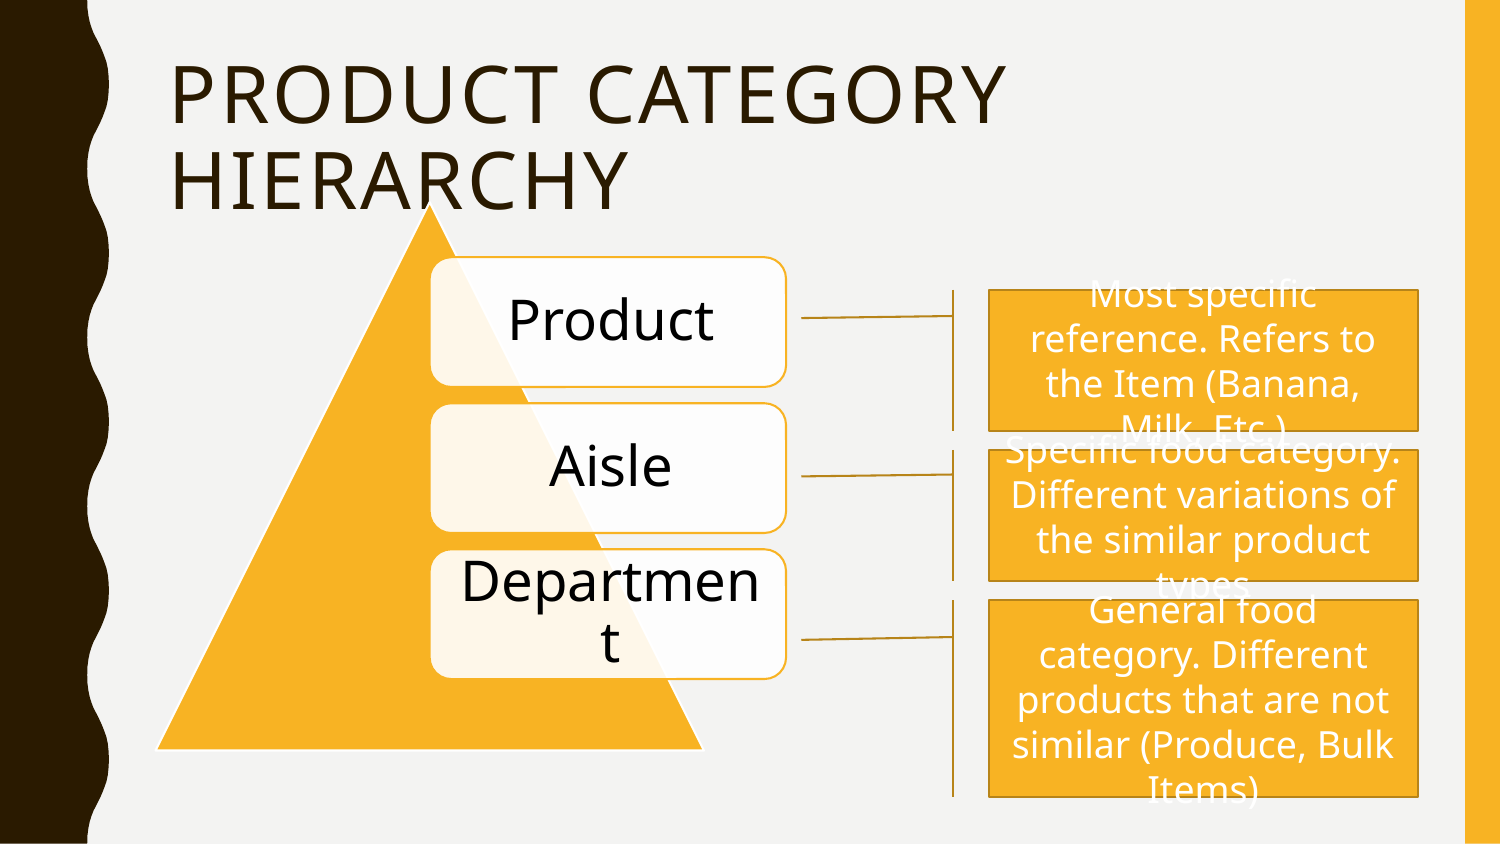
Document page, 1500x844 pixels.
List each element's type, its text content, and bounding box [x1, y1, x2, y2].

text_box General food category. Different products that are not similar (Produce, Bulk Items) [988, 599, 1419, 798]
text_box Specific food category. Different variations of the similar product types [1001, 449, 1419, 582]
text_box Most specific reference. Refers to the Item (Banana, Milk, Etc.) [1001, 289, 1419, 432]
title Product Category Hierarchy [154, 47, 1407, 231]
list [0, 202, 1001, 751]
